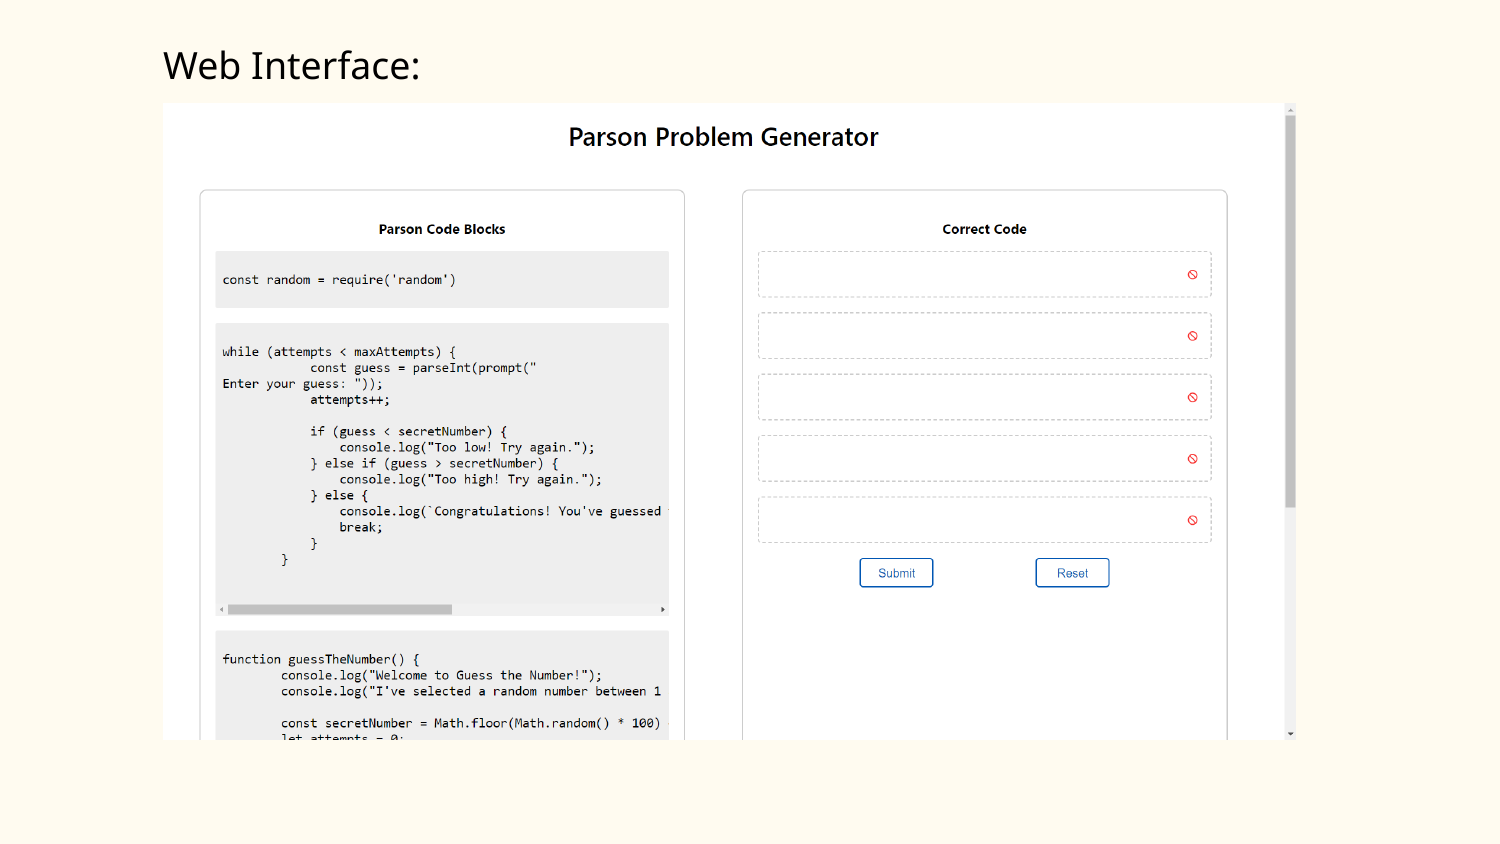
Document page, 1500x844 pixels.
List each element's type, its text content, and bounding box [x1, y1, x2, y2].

text_box Web Interface: [148, 26, 1151, 102]
picture [163, 102, 1296, 741]
